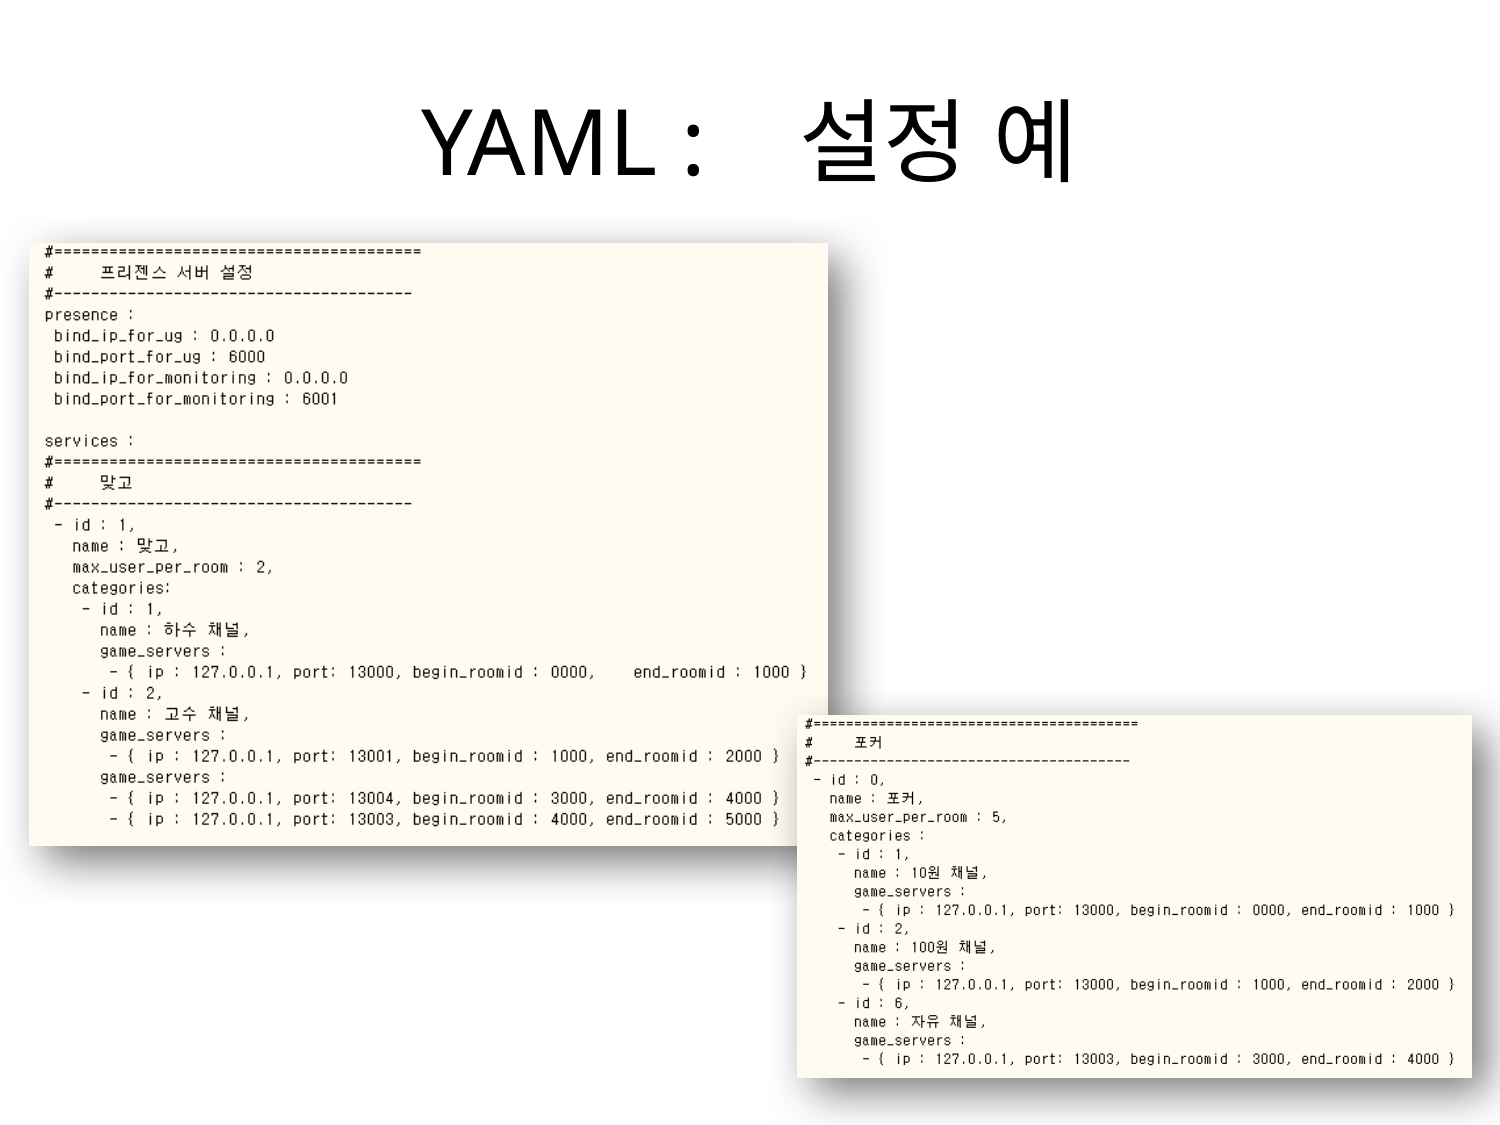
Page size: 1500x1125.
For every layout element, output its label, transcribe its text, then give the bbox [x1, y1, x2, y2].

title YAML : 설정 예 [75, 45, 1425, 233]
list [29, 243, 828, 847]
picture [796, 715, 1472, 1079]
